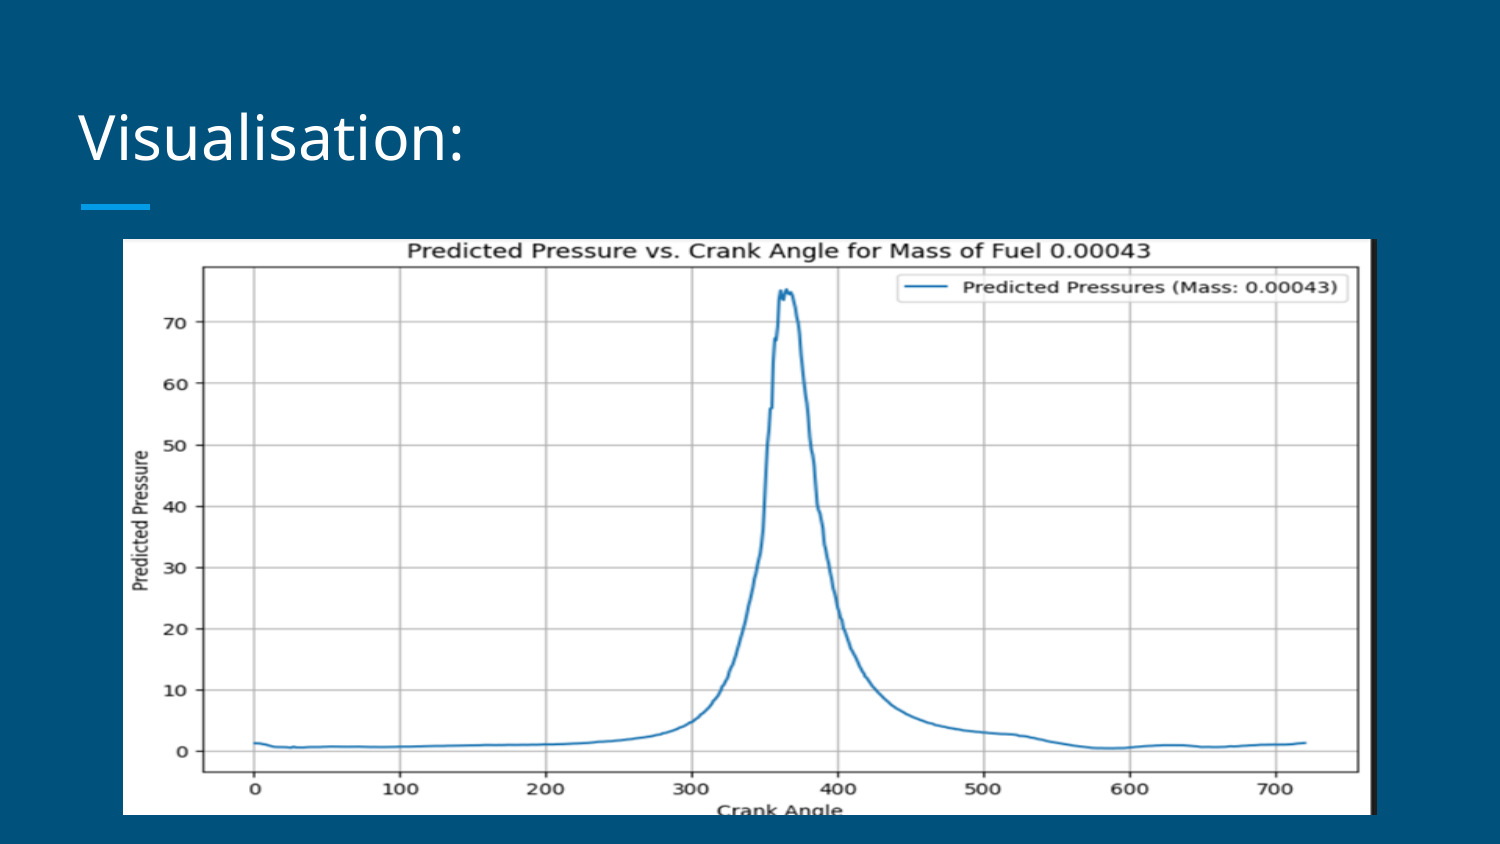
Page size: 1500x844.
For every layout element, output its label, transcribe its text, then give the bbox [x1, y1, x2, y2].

picture [124, 240, 1376, 814]
title Visualisation: [63, 75, 1437, 188]
